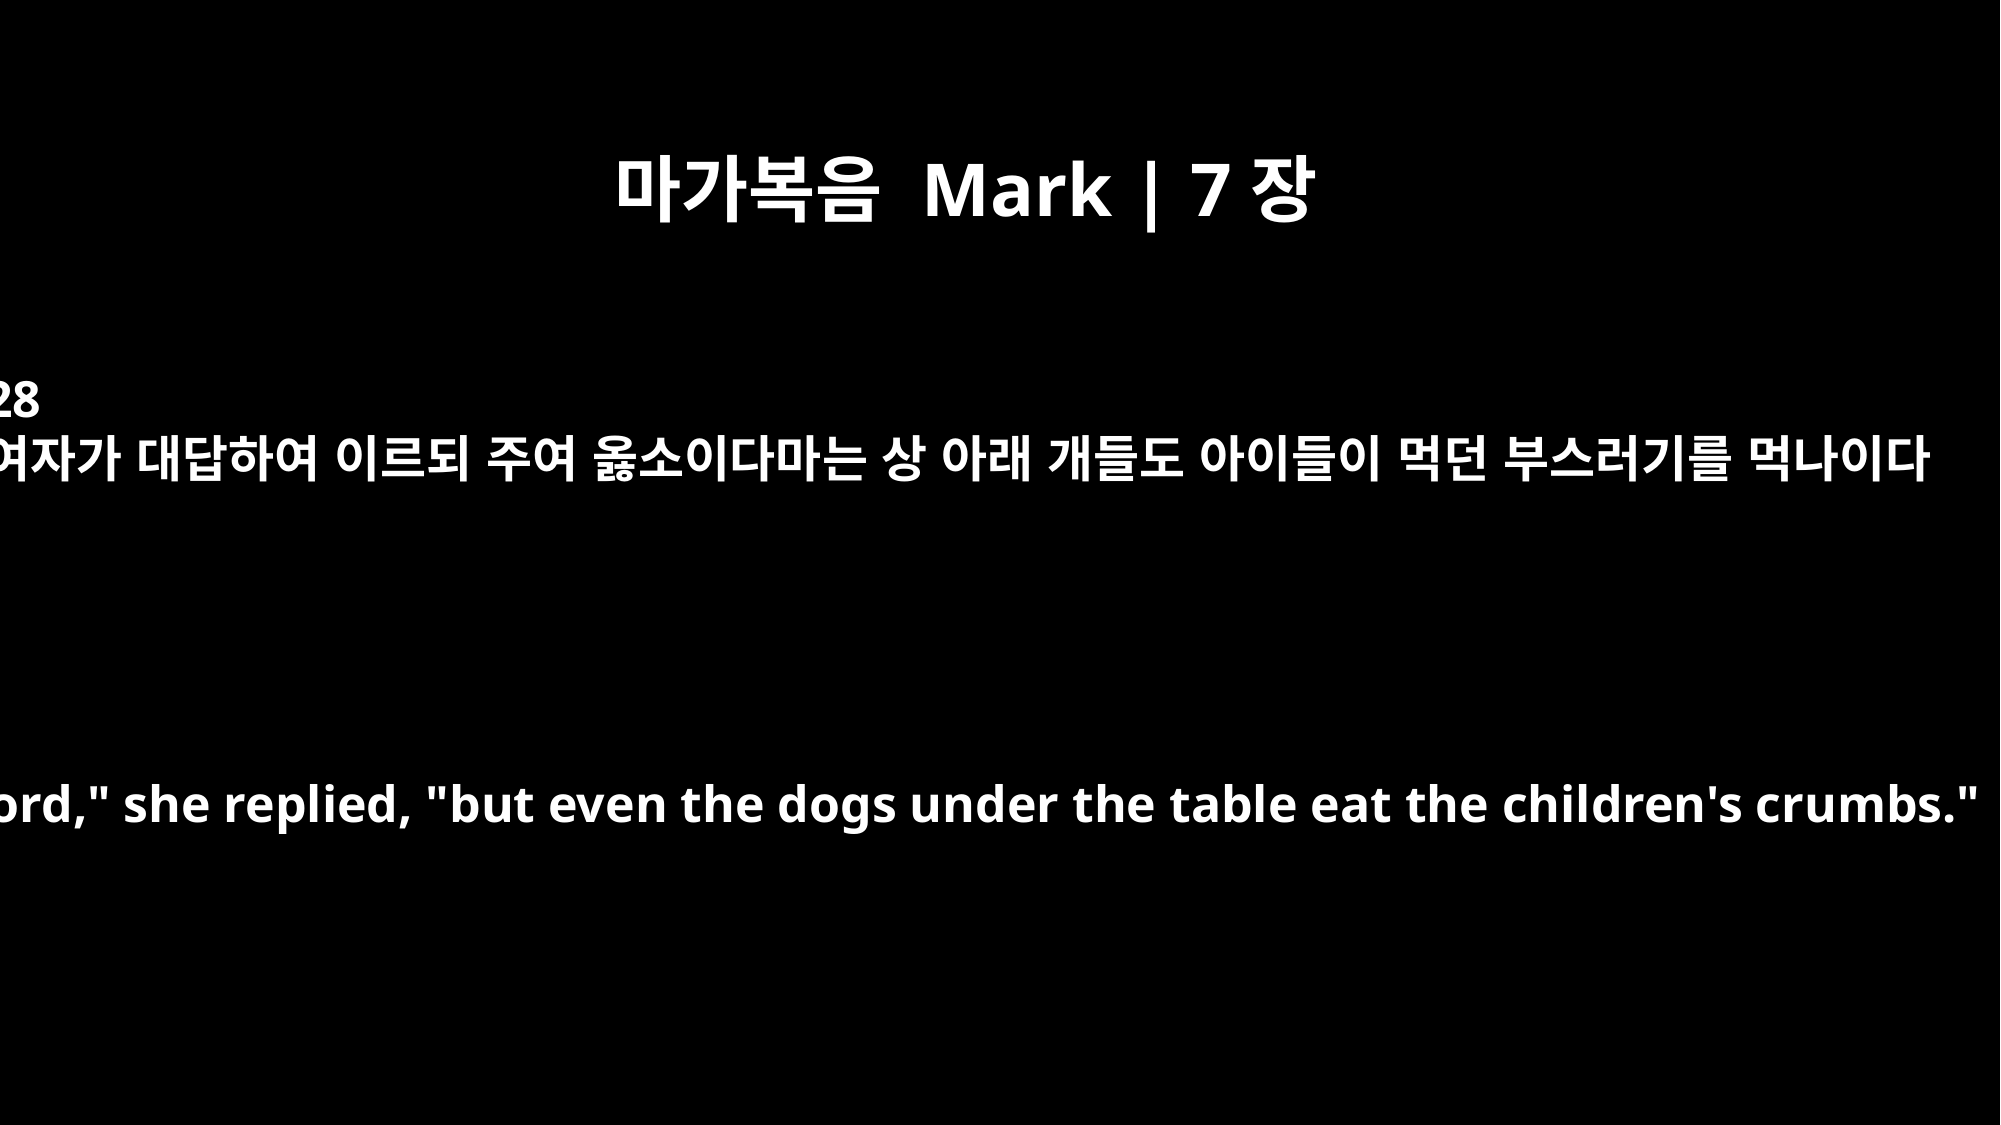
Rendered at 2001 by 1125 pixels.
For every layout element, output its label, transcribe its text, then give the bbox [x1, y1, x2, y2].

text_box 마가복음 Mark | 7장 [599, 136, 1333, 239]
text_box 28 여자가 대답하여 이르되 주여 옳소이다마는 상 아래 개들도 아이들이 먹던 부스러기를 먹나이다 [0, 359, 1948, 495]
text_box "Yes, Lord," she replied, "but even the dogs under the table eat the children's crumbs." [0, 764, 1996, 840]
